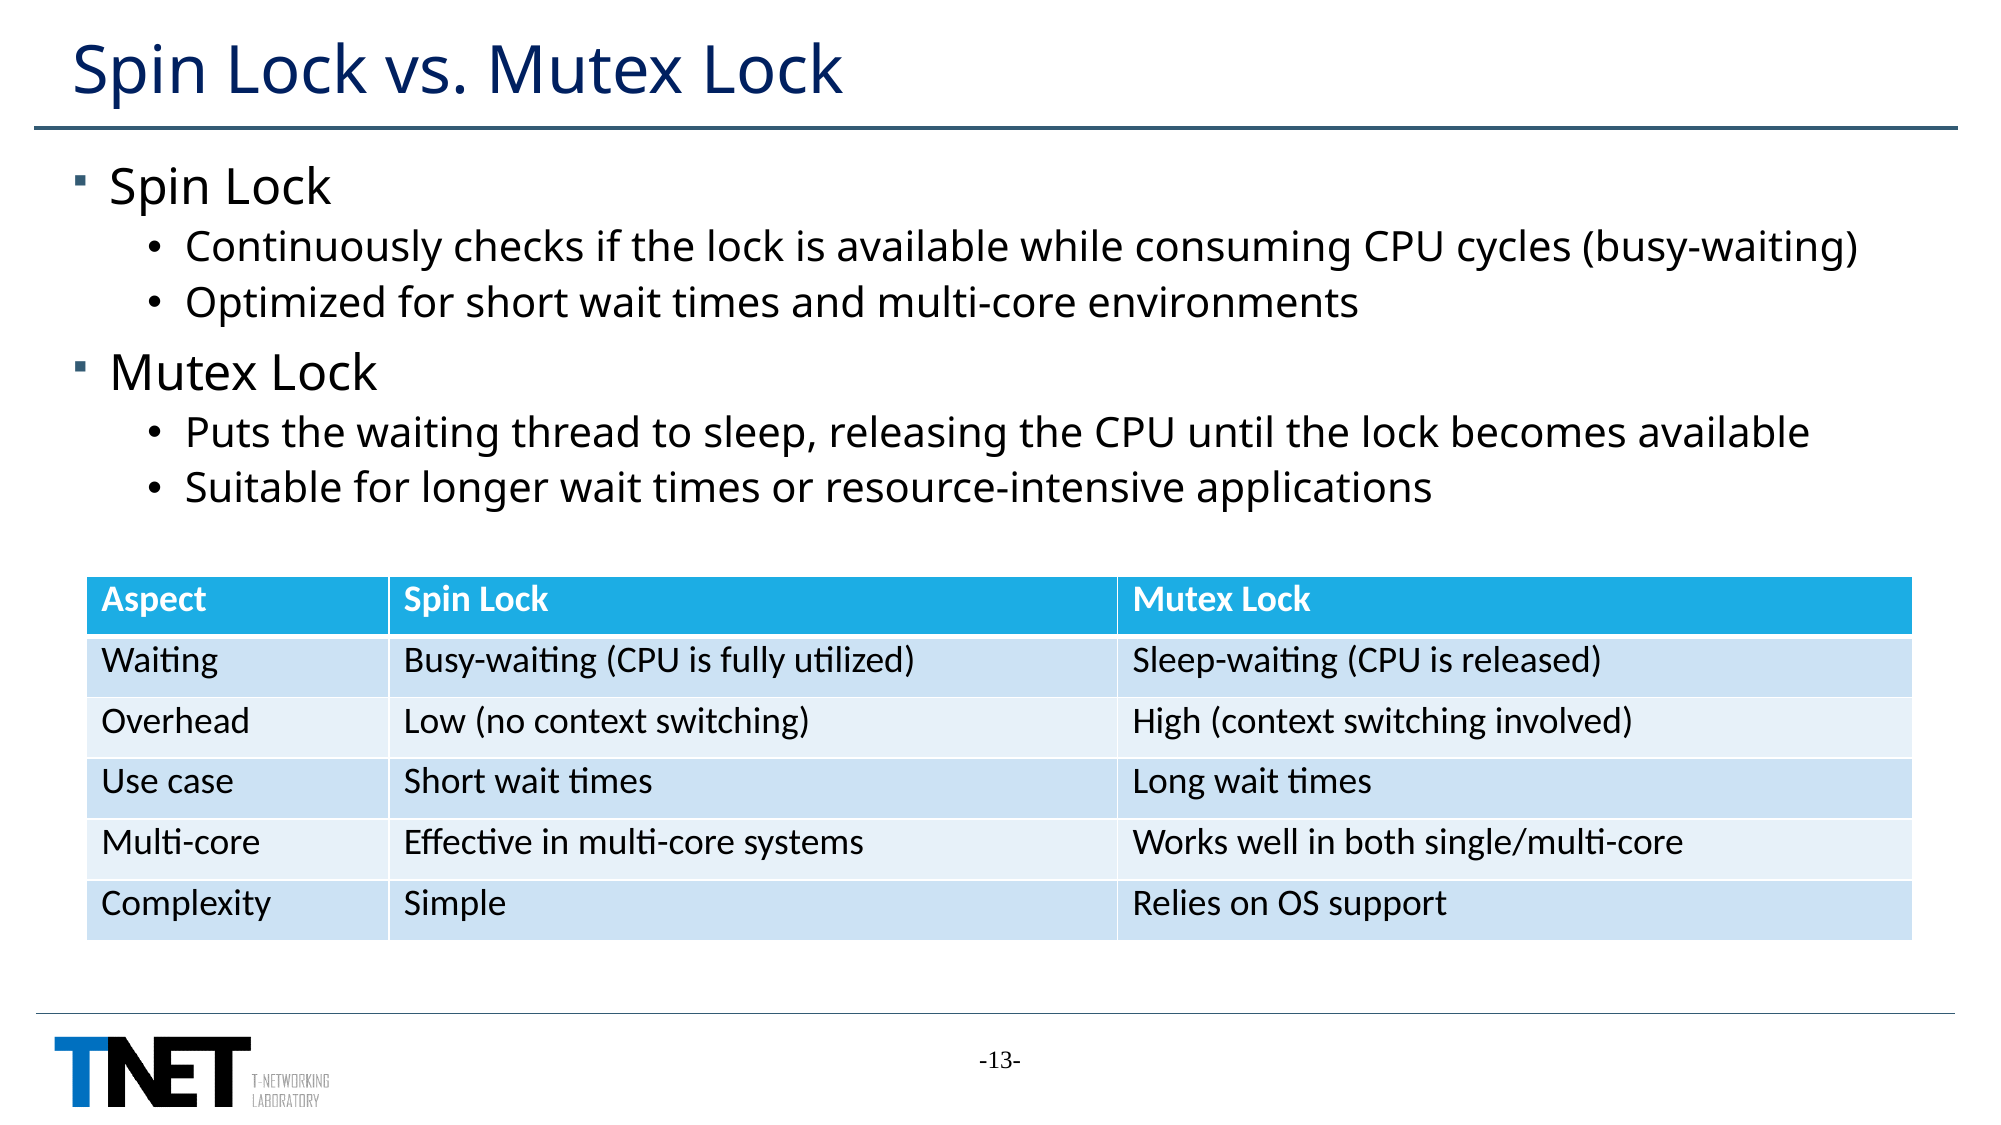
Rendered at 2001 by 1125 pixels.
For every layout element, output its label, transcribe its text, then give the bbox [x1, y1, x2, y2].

table_cell Overhead [87, 698, 388, 757]
table_header Spin Lock [390, 577, 1117, 634]
table_cell Complexity [87, 881, 388, 940]
table_cell Multi-core [87, 820, 388, 879]
table_header Aspect [87, 577, 388, 634]
title Spin Lock vs. Mutex Lock [57, 28, 1923, 123]
table_header Mutex Lock [1118, 577, 1912, 634]
table_cell Relies on OS support [1118, 881, 1912, 940]
list Spin Lock Continuously checks if the lock is available while consuming CPU cycles (busy-waiting) Optimized for short wait times and multi-core environments Mutex Lock Puts the waiting thread to sleep, releasing the CPU until the lock becomes available Suitable for longer wait times or resource-intensive applications [57, 154, 1923, 998]
slide_number -13- [774, 1036, 1225, 1097]
table_cell High (context switching involved) [1118, 698, 1912, 757]
picture [54, 1036, 330, 1109]
table_cell Use case [87, 759, 388, 818]
table_cell Simple [390, 881, 1117, 940]
table_cell Sleep-waiting (CPU is released) [1118, 639, 1912, 697]
table_cell Long wait times [1118, 759, 1912, 818]
table_cell Effective in multi-core systems [390, 820, 1117, 879]
table_cell Short wait times [390, 759, 1117, 818]
table_cell Busy-waiting (CPU is fully utilized) [390, 639, 1117, 697]
table_cell Waiting [87, 639, 388, 697]
table_cell Works well in both single/multi-core [1118, 820, 1912, 879]
table_cell Low (no context switching) [390, 698, 1117, 757]
